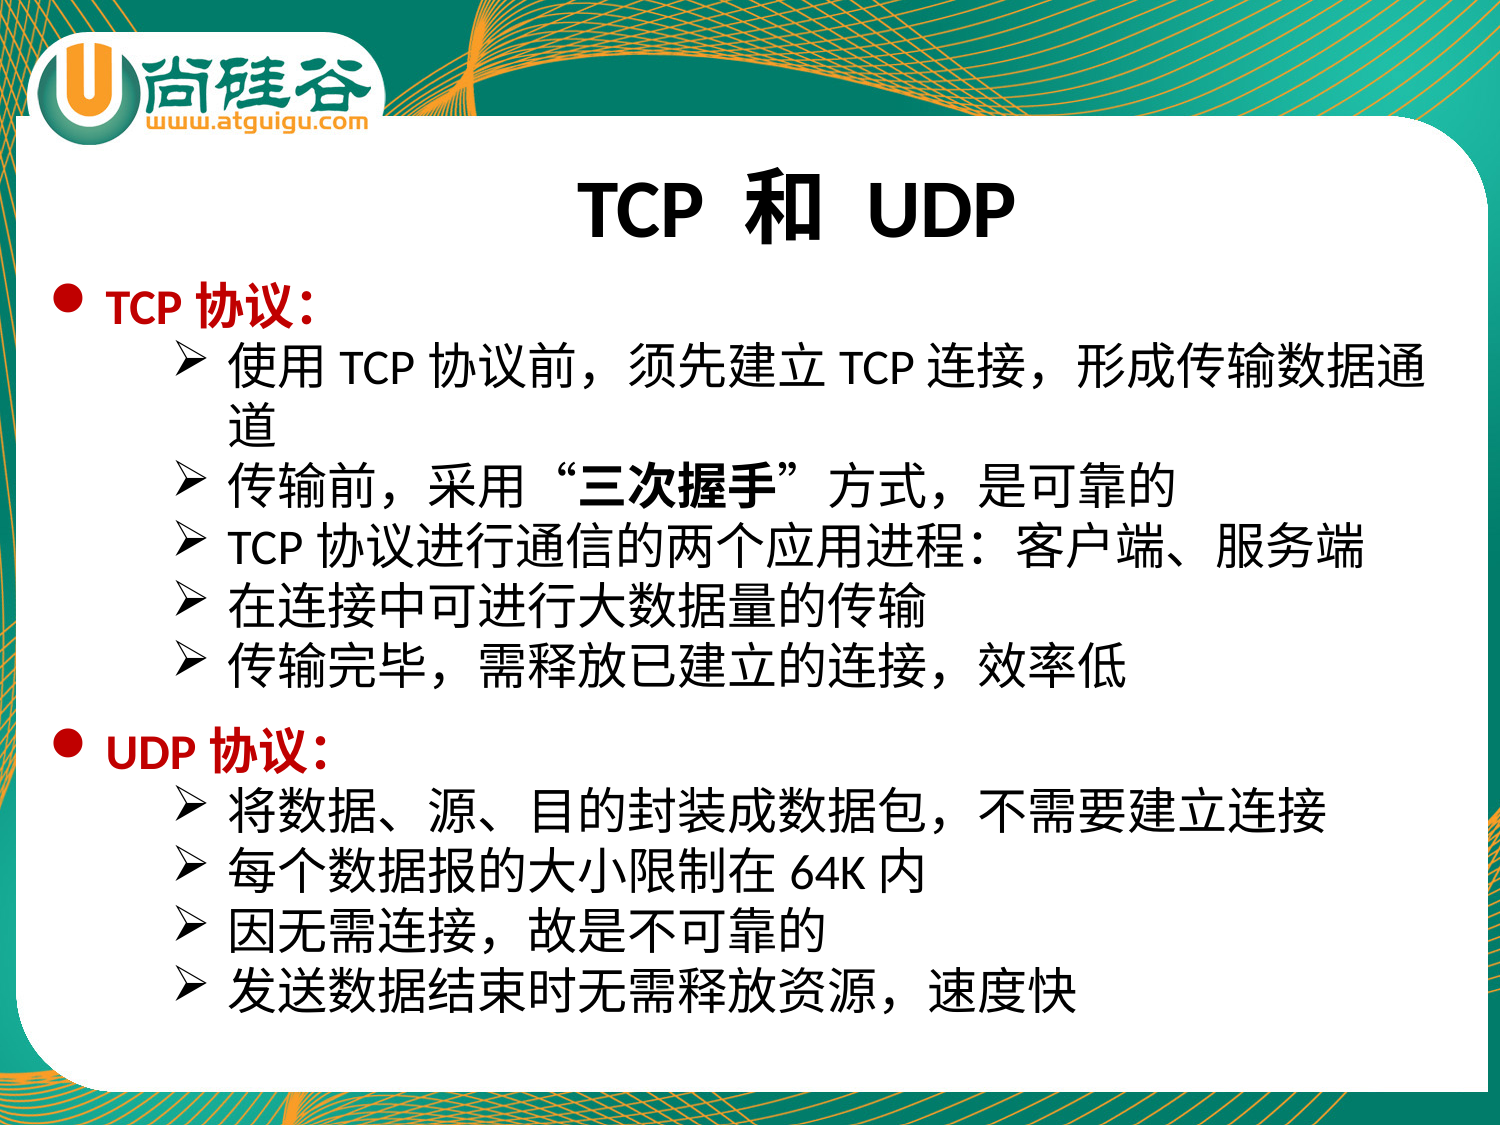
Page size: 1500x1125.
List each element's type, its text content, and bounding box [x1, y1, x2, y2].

text_box TCP协议： 使用TCP协议前，须先建立TCP连接，形成传输数据通道 传输前，采用“三次握手”方式，是可靠的 TCP协议进行通信的两个应用进程：客户端、服务端 在连接中可进行大数据量的传输 传输完毕，需释放已建立的连接，效率低 UDP协议： 将数据、源、目的封装成数据包，不需要建立连接 每个数据报的大小限制在64K内 因无需连接，故是不可靠的 发送数据结束时无需释放资源，速度快 [34, 267, 1476, 1027]
title TCP 和 UDP [454, 145, 1140, 264]
picture [0, 0, 1500, 1125]
